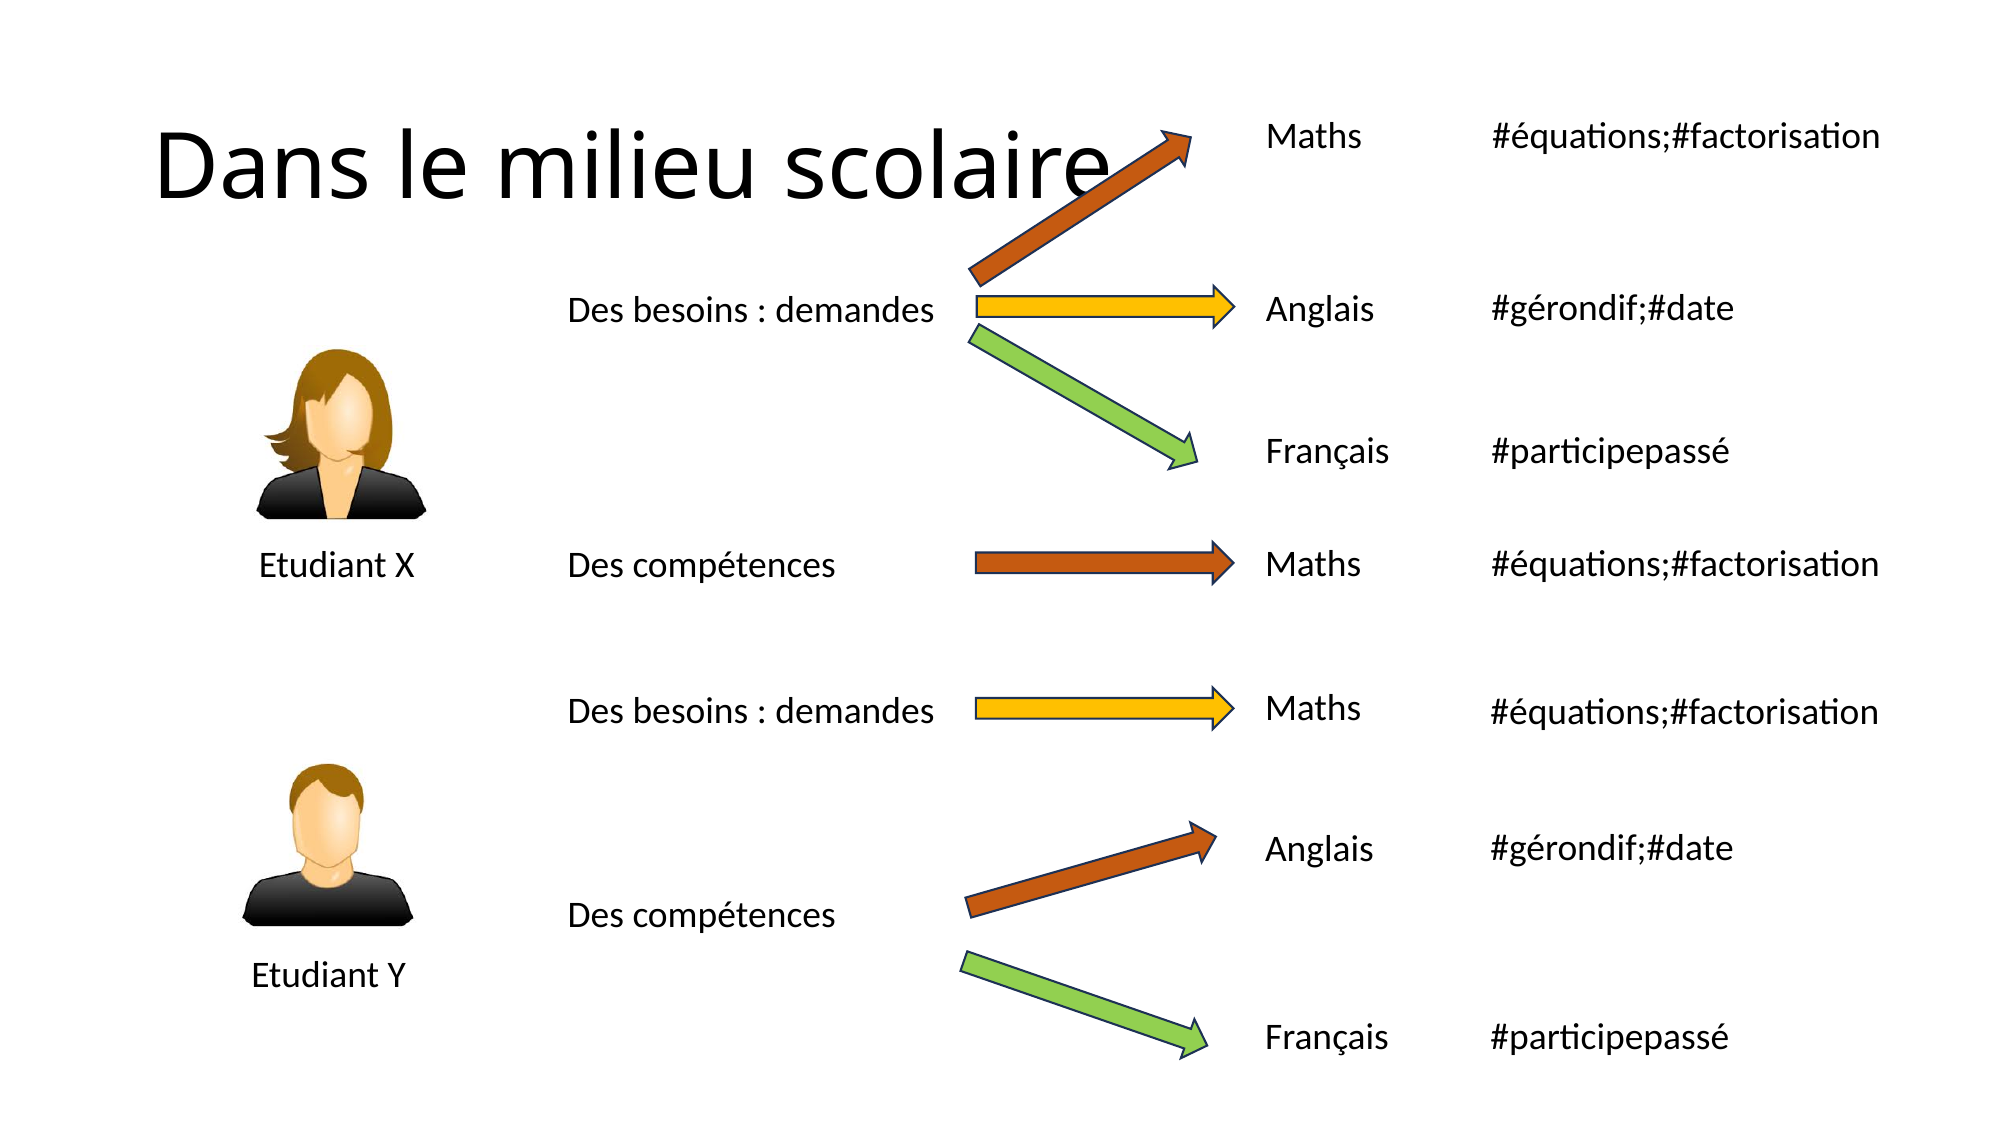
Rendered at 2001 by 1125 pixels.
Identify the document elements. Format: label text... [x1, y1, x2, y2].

text_box #participepassé [1475, 1004, 1914, 1065]
title Dans le milieu scolaire [137, 59, 1863, 278]
text_box Maths [1251, 103, 1477, 164]
text_box Des besoins : demandes [552, 277, 977, 337]
text_box Des compétences [552, 532, 977, 592]
text_box Maths [1250, 531, 1476, 591]
text_box Etudiant X [243, 532, 471, 592]
text_box #équations;#factorisation [1475, 679, 1914, 740]
text_box Anglais [1250, 816, 1477, 877]
text_box #participepassé [1476, 418, 1914, 479]
text_box [967, 129, 1193, 288]
text_box [967, 322, 1199, 471]
text_box Etudiant Y [236, 942, 463, 1003]
text_box #gérondif;#date [1475, 815, 1914, 876]
text_box [974, 685, 1235, 732]
picture [252, 345, 430, 523]
text_box Français [1251, 418, 1476, 479]
text_box [959, 950, 1209, 1061]
text_box Maths [1250, 675, 1477, 736]
picture [238, 751, 417, 930]
text_box Des compétences [552, 882, 977, 942]
text_box Des besoins : demandes [552, 678, 977, 739]
text_box #équations;#factorisation [1477, 103, 1915, 164]
text_box Français [1250, 1004, 1475, 1065]
text_box #gérondif;#date [1476, 275, 1914, 335]
text_box Anglais [1251, 276, 1478, 336]
text_box #équations;#factorisation [1476, 531, 1914, 591]
text_box [974, 539, 1235, 587]
text_box [975, 283, 1236, 330]
text_box [964, 820, 1218, 919]
